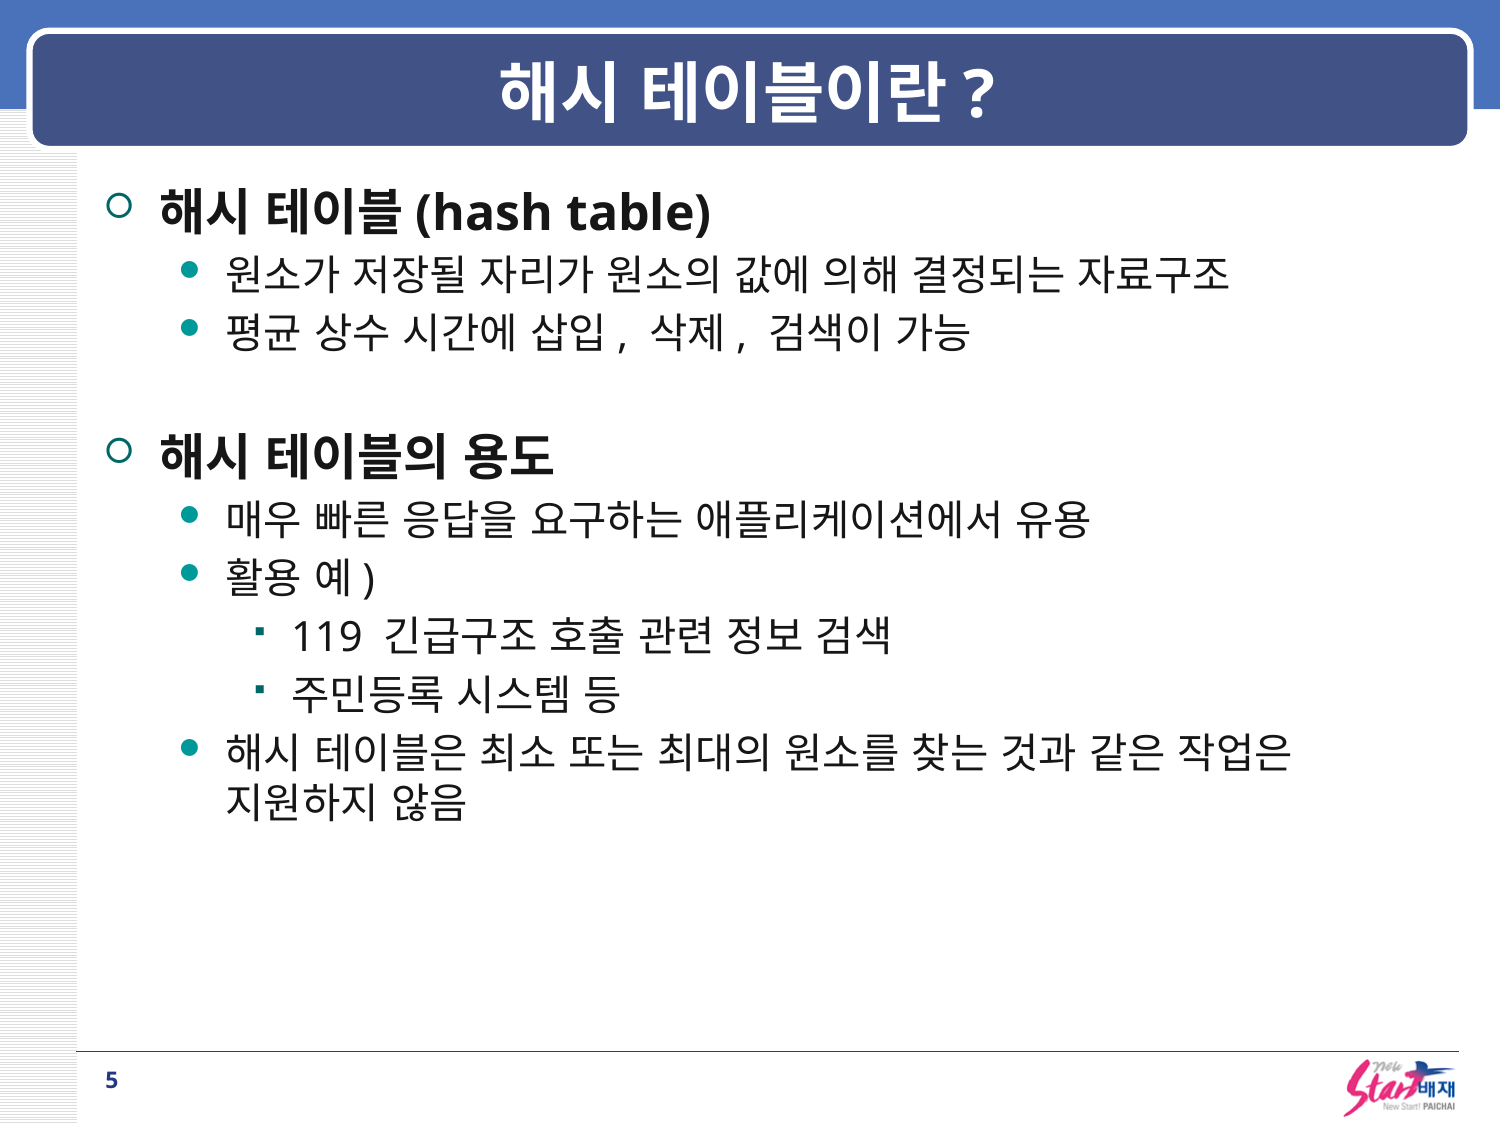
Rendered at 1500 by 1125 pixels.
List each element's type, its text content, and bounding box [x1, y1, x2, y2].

title 해시 테이블이란? [106, 44, 1388, 138]
text_box 해시 테이블(hash table) 원소가 저장될 자리가 원소의 값에 의해 결정되는 자료구조 평균 상수 시간에 삽입, 삭제, 검색이 가능 해시 테이블의 용도 매우 빠른 응답을 요구하는 애플리케이션에서 유용 활용 예) 119 긴급구조 호출 관련 정보 검색 주민등록 시스템 등 해시 테이블은 최소 또는 최대의 원소를 찾는 것과 같은 작업은 지원하지 않음 [88, 172, 1424, 1035]
text_box 5 [76, 1058, 148, 1099]
picture [1340, 1052, 1459, 1124]
